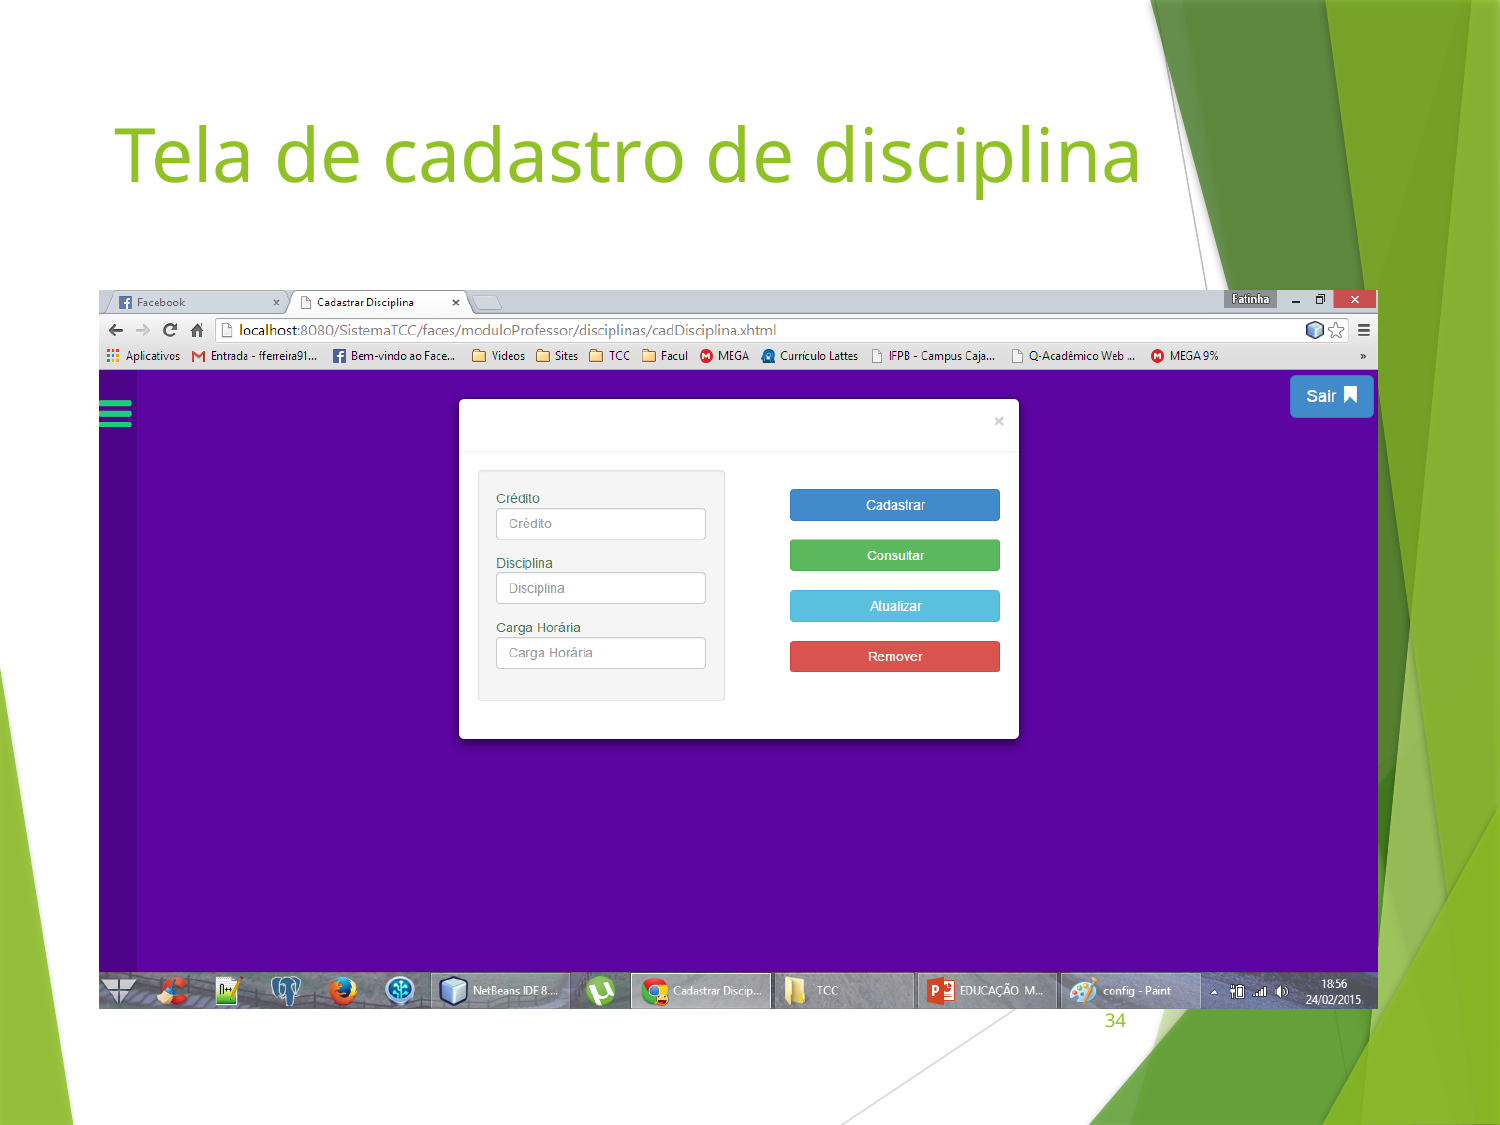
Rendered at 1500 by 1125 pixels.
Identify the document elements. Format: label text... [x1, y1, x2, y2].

title Tela de cadastro de disciplina [99, 99, 1378, 289]
slide_number 34 [1057, 1018, 1142, 1051]
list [99, 289, 1378, 1010]
